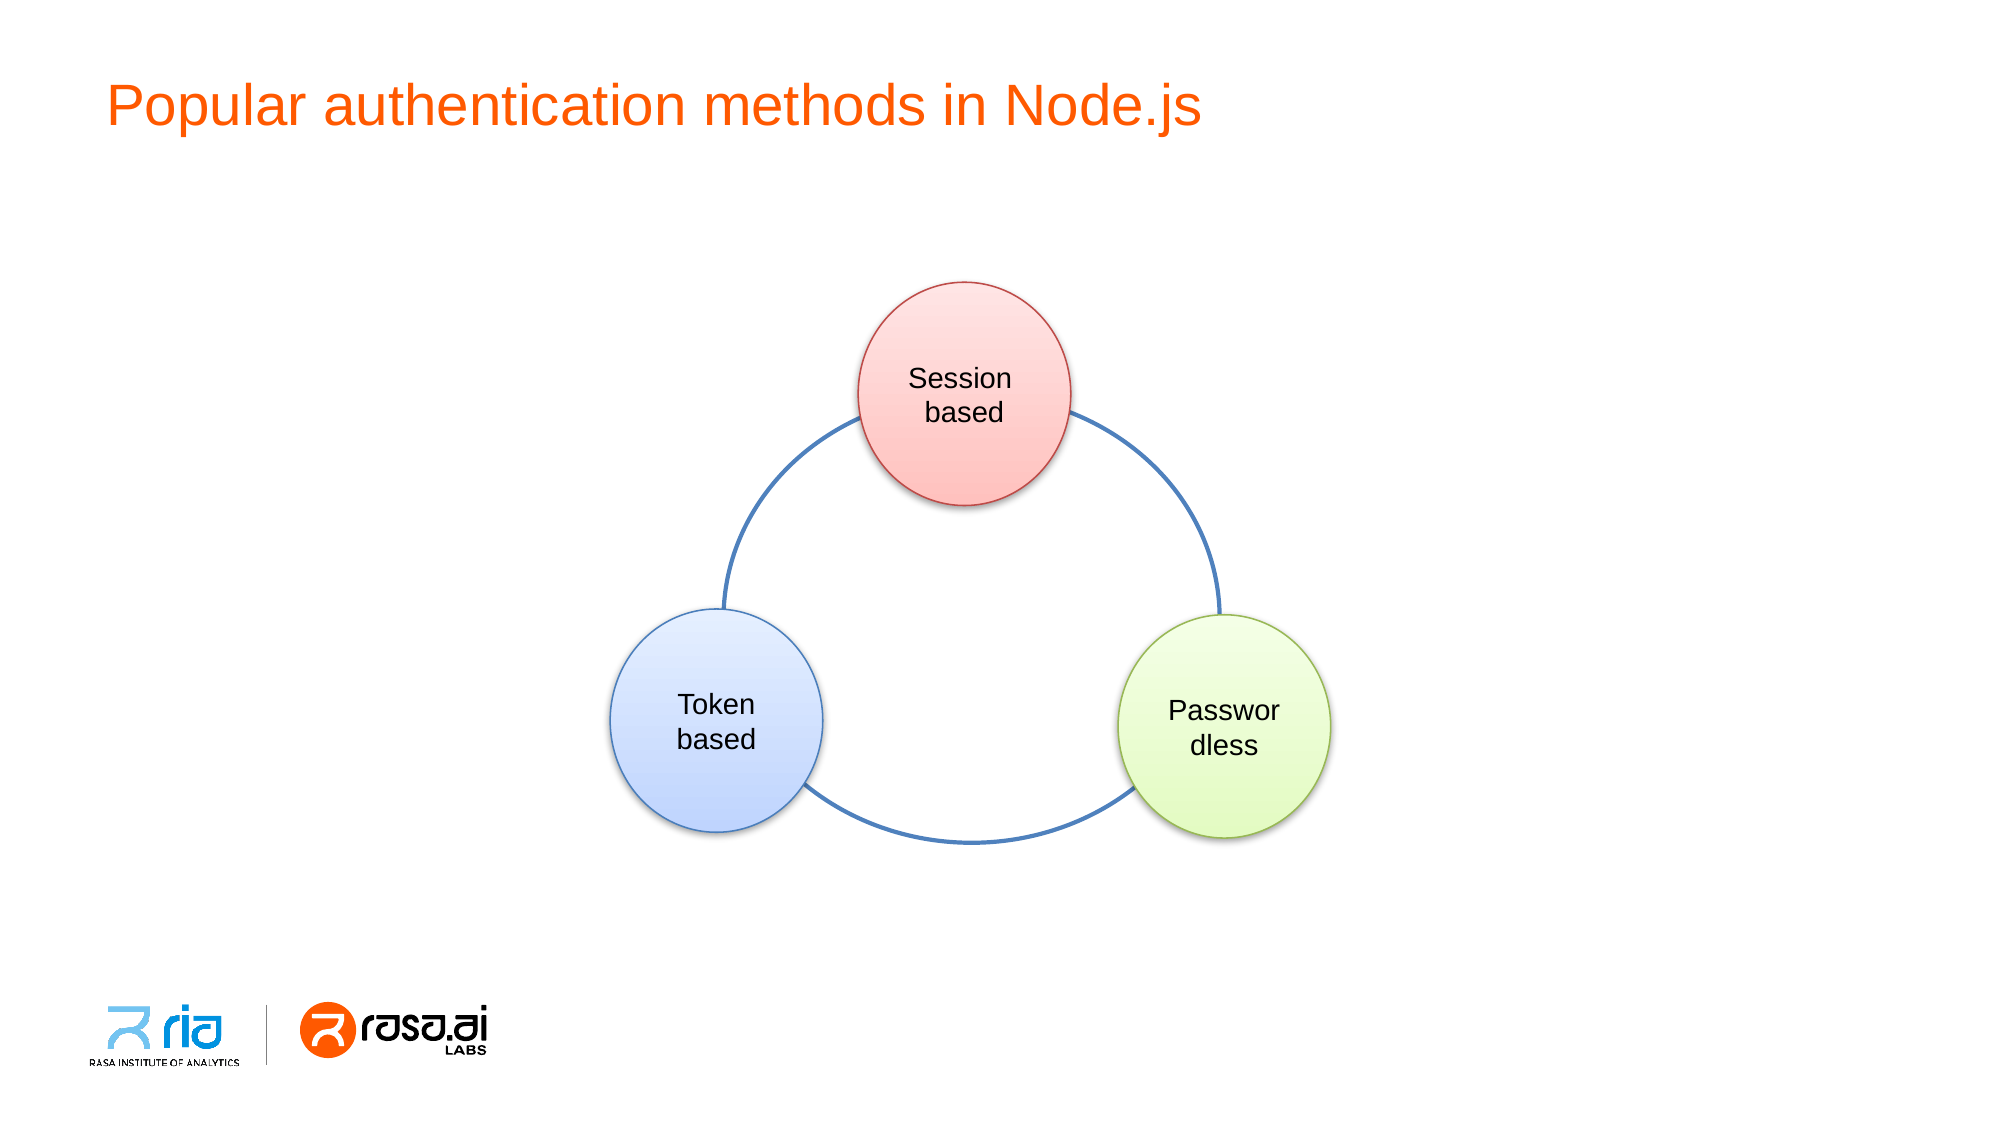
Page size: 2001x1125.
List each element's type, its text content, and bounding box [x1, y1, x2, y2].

title Popular authentication methods in Node.js [0, 66, 1496, 138]
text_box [609, 281, 1331, 843]
picture [78, 992, 250, 1078]
